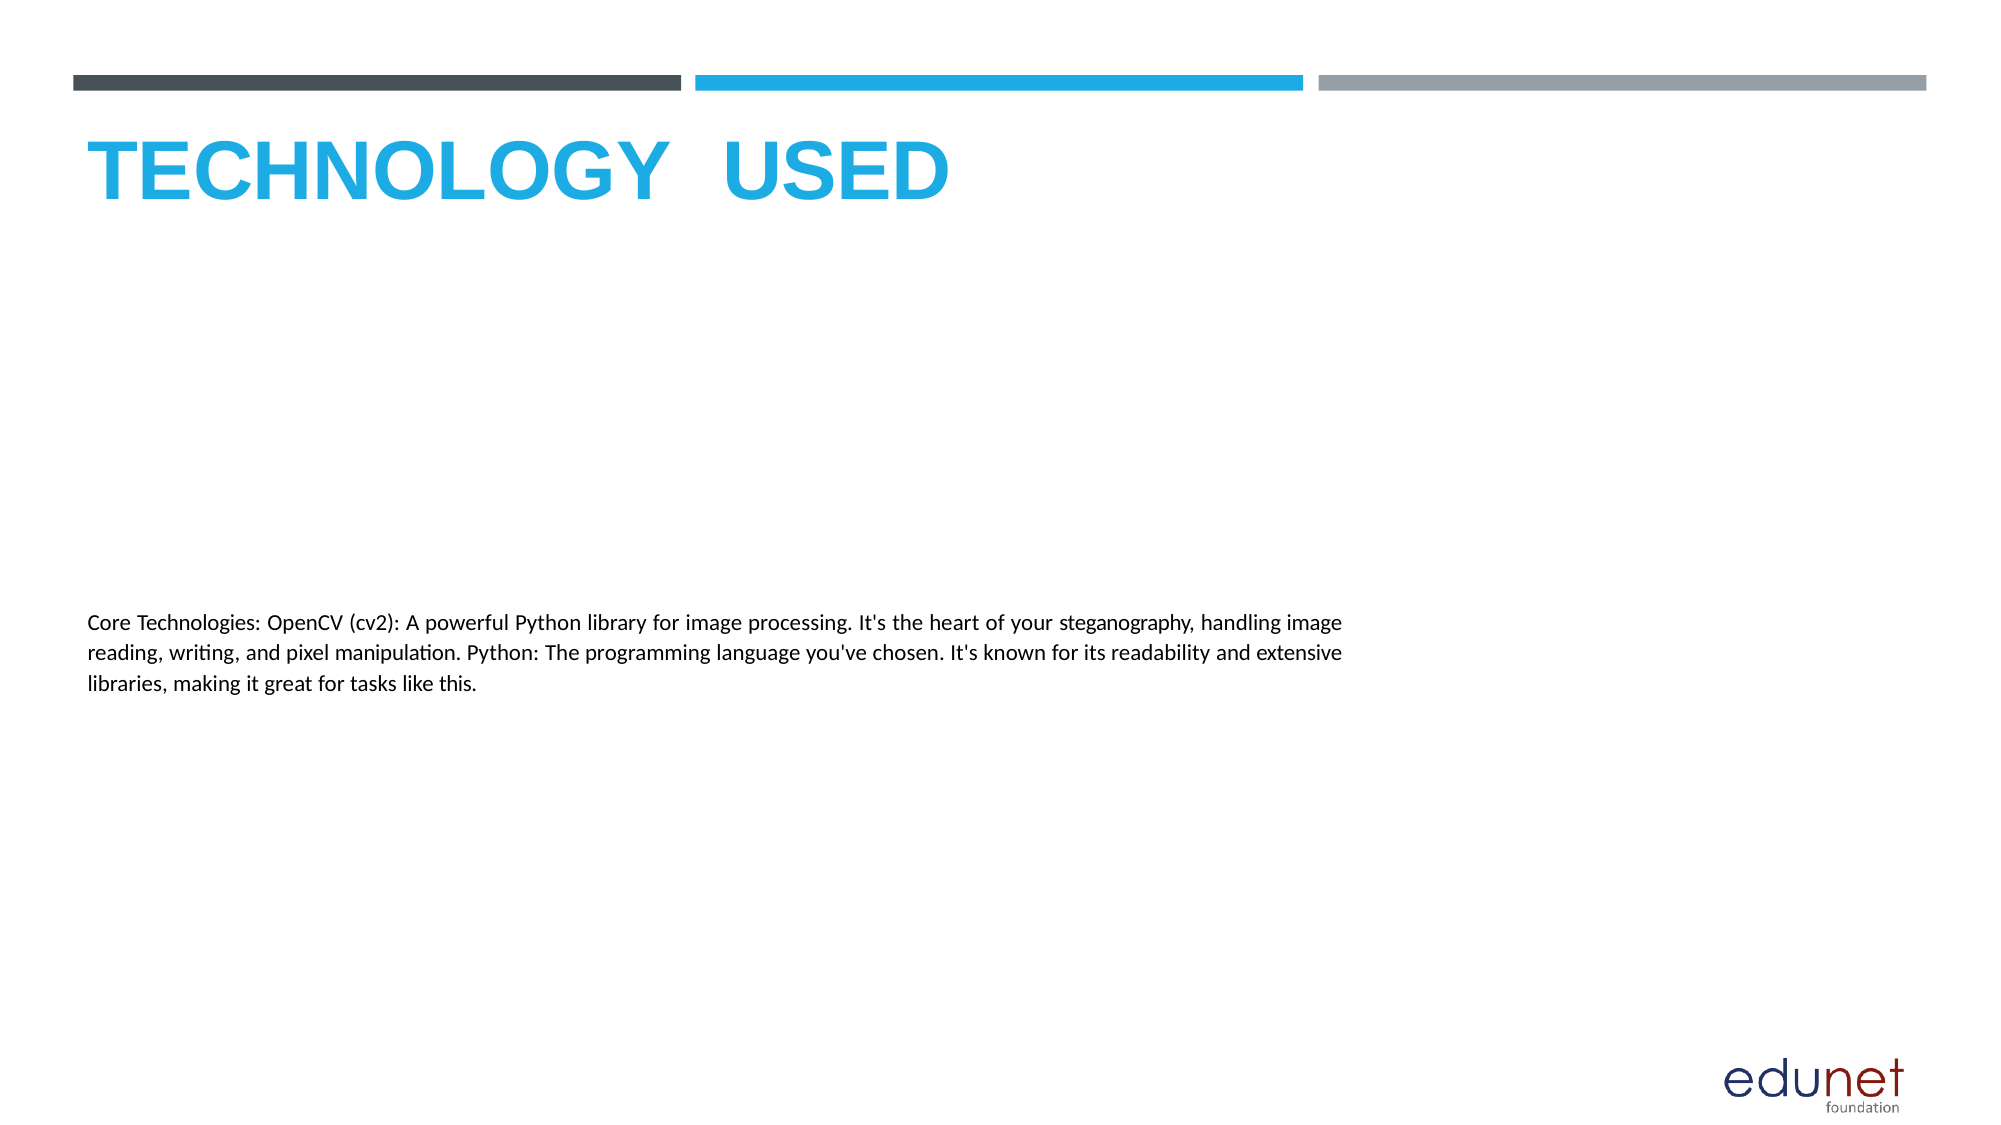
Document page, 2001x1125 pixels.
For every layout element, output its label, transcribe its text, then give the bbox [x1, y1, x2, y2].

picture [1724, 1057, 1904, 1113]
title TECHNOLOGY USED [85, 113, 954, 304]
text_box Core Technologies: OpenCV (cv2): A powerful Python library for image processing. It's the heart of your steganography, handling image reading, writing, and pixel manipulation. Python: The programming language you've chosen. It's known for its readability and extensive libraries, making it great for tasks like this. [85, 602, 1343, 696]
